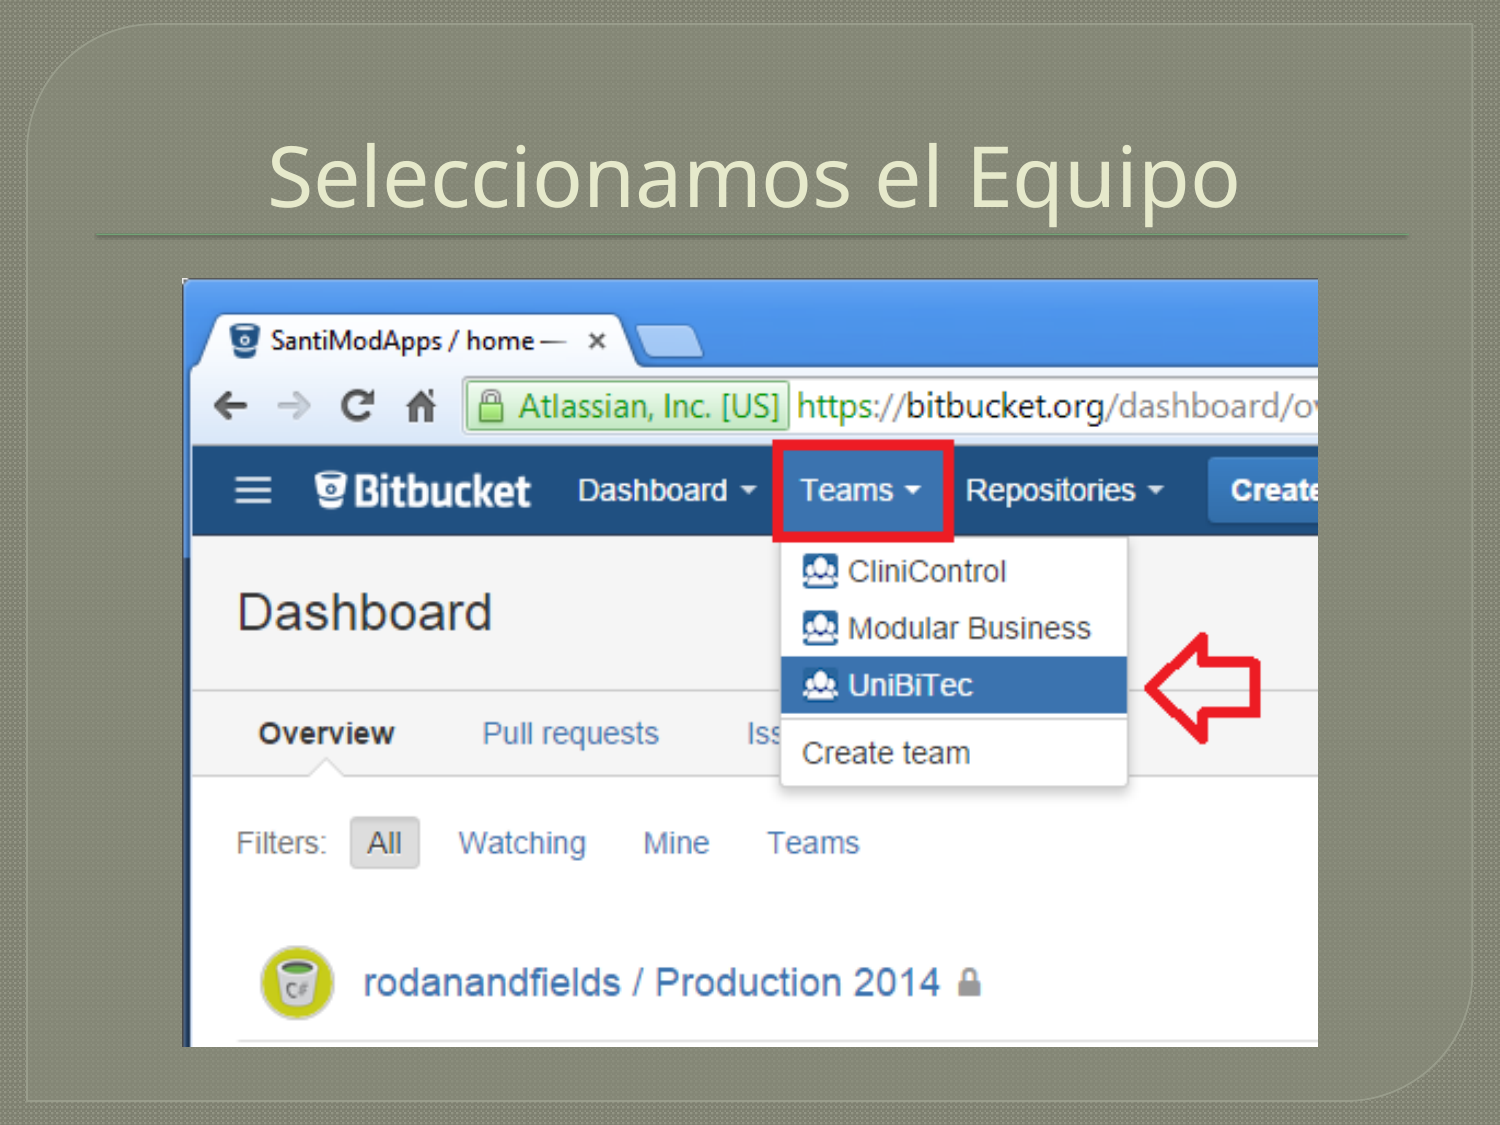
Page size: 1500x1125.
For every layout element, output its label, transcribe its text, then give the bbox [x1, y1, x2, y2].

title Seleccionamos el Equipo [75, 115, 1425, 232]
picture [182, 278, 1318, 1047]
